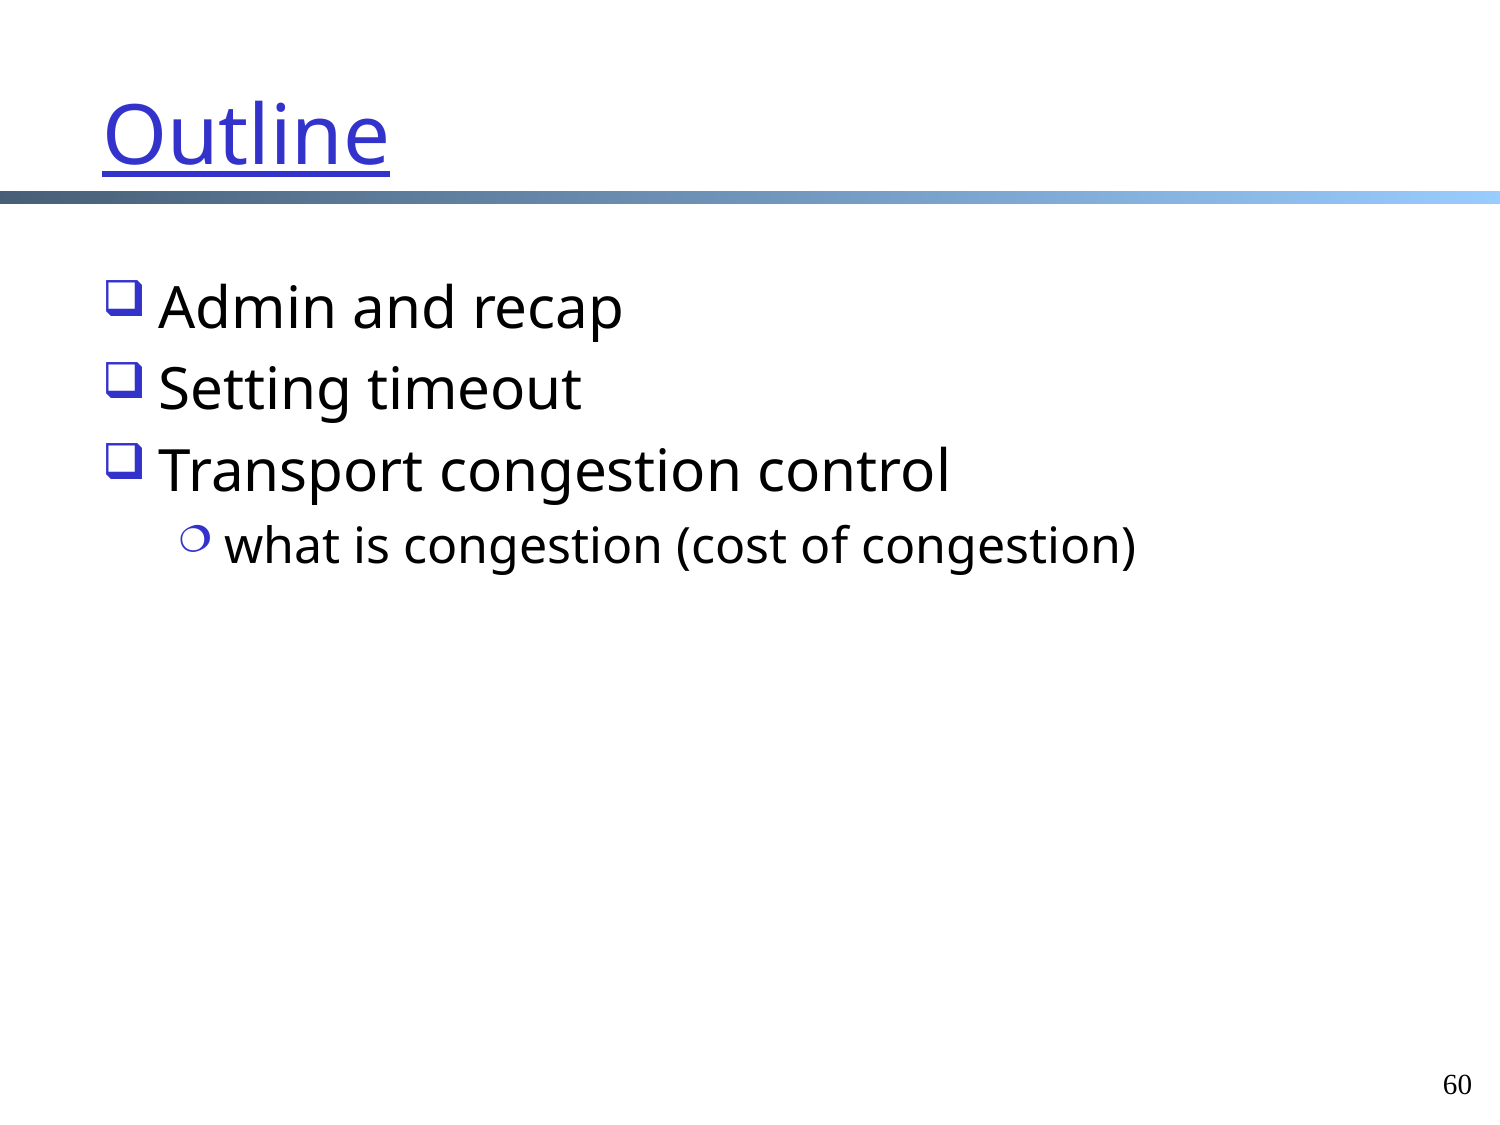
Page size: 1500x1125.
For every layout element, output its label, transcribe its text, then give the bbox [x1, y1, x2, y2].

text_box [1424, 191, 1428, 204]
text_box Outline [87, 37, 1404, 225]
text_box Admin and recap Setting timeout Transport congestion control what is congestion (cost of congestion) [87, 262, 1413, 1047]
slide_number 60 [1418, 1057, 1488, 1115]
